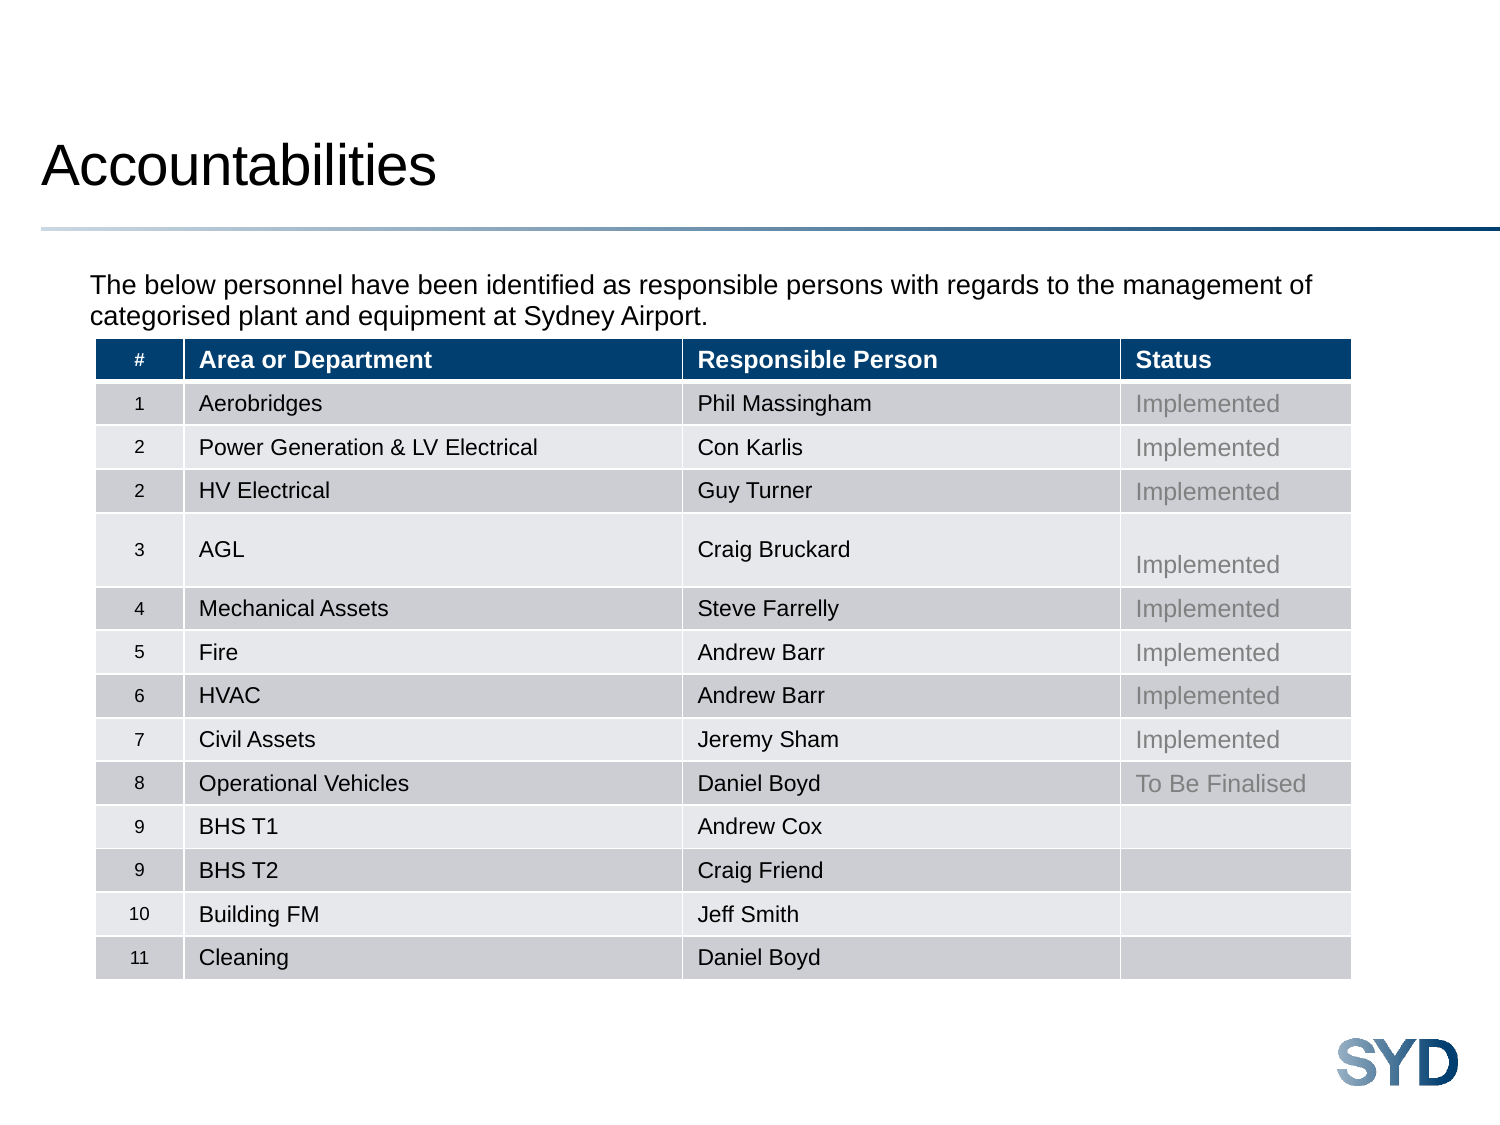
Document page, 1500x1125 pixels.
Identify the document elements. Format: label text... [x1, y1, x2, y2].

table_cell Phil Massingham [683, 384, 1120, 424]
table_header Responsible Person [683, 339, 1120, 379]
table_cell Implemented [1121, 514, 1351, 586]
table_cell 11 [96, 937, 183, 979]
table_cell 9 [96, 849, 183, 891]
table_cell Andrew Barr [683, 675, 1120, 717]
table_cell Implemented [1121, 631, 1351, 673]
table_cell Cleaning [185, 937, 682, 979]
table_cell 6 [96, 675, 183, 717]
table_cell Civil Assets [185, 719, 682, 760]
table_cell 4 [96, 588, 183, 629]
table_cell BHS T1 [185, 806, 682, 848]
table_cell Craig Friend [683, 849, 1120, 891]
table_cell To Be Finalised [1121, 762, 1351, 804]
table_cell 10 [96, 893, 183, 935]
table_cell HVAC [185, 675, 682, 717]
table_cell 1 [96, 384, 183, 424]
table_cell Aerobridges [185, 384, 682, 424]
table_cell 5 [96, 631, 183, 673]
table_cell Daniel Boyd [683, 762, 1120, 804]
text_box The below personnel have been identified as responsible persons with regards to the management of categorised plant and equipment at Sydney Airport. [74, 262, 1425, 339]
table_cell Mechanical Assets [185, 588, 682, 629]
table_cell Con Karlis [683, 426, 1120, 468]
table_header # [96, 339, 183, 379]
table_cell 2 [96, 426, 183, 468]
table_cell Implemented [1121, 426, 1351, 468]
table_cell Steve Farrelly [683, 588, 1120, 629]
table_cell [1121, 937, 1351, 979]
table_cell Fire [185, 631, 682, 673]
table_cell Implemented [1121, 719, 1351, 760]
table_cell Guy Turner [683, 470, 1120, 512]
table_header Status [1121, 339, 1351, 379]
table_cell Craig Bruckard [683, 514, 1120, 586]
table_cell 2 [96, 470, 183, 512]
picture [1337, 1038, 1458, 1086]
table_cell 3 [96, 514, 183, 586]
table_cell 8 [96, 762, 183, 804]
title Accountabilities [41, 36, 1453, 197]
table_cell Implemented [1121, 588, 1351, 629]
table_cell Daniel Boyd [683, 937, 1120, 979]
table_cell Implemented [1121, 384, 1351, 424]
table_cell Operational Vehicles [185, 762, 682, 804]
table_cell [1121, 893, 1351, 935]
table_cell AGL [185, 514, 682, 586]
table_cell HV Electrical [185, 470, 682, 512]
table_cell 7 [96, 719, 183, 760]
table_cell [1121, 849, 1351, 891]
table_cell Jeremy Sham [683, 719, 1120, 760]
table_cell [1121, 806, 1351, 848]
table_cell 9 [96, 806, 183, 848]
table_cell Andrew Barr [683, 631, 1120, 673]
table_cell Power Generation & LV Electrical [185, 426, 682, 468]
table_cell Implemented [1121, 470, 1351, 512]
table_header Area or Department [185, 339, 682, 379]
table_cell BHS T2 [185, 849, 682, 891]
table_cell Implemented [1121, 675, 1351, 717]
table_cell Andrew Cox [683, 806, 1120, 848]
table_cell Building FM [185, 893, 682, 935]
table_cell Jeff Smith [683, 893, 1120, 935]
